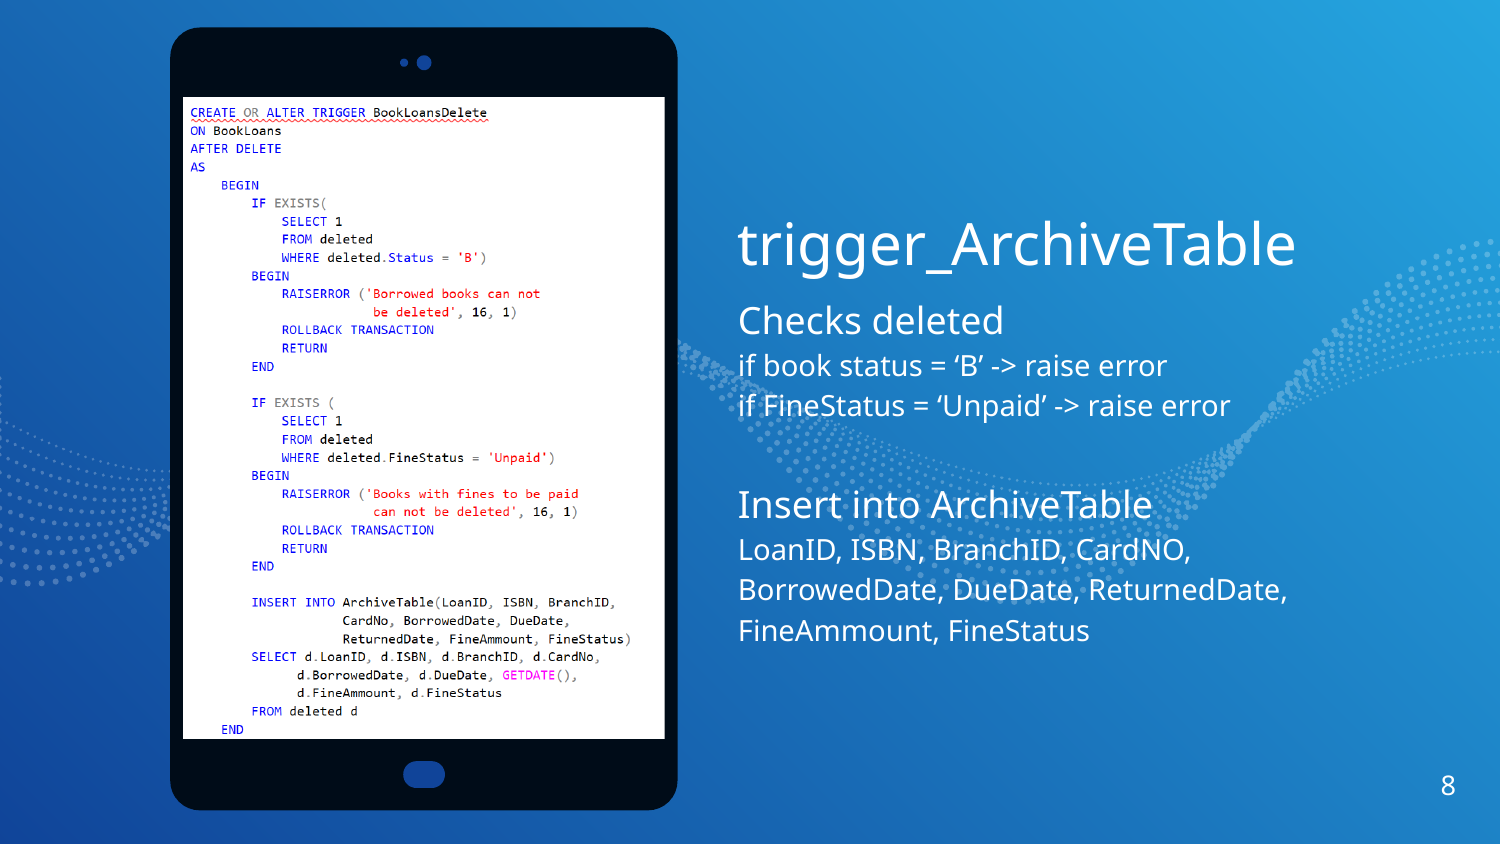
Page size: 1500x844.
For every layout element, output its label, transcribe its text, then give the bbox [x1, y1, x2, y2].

picture [182, 97, 665, 739]
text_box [169, 27, 678, 811]
text_box trigger_ArchiveTable Checks deleted if book status = ‘B’ -> raise error if FineStatus = ‘Unpaid’ -> raise error Insert into ArchiveTable LoanID, ISBN, BranchID, CardNO, BorrowedDate, DueDate, ReturnedDate, FineAmmount, FineStatus [737, 61, 1354, 783]
slide_number 8 [1366, 754, 1457, 819]
